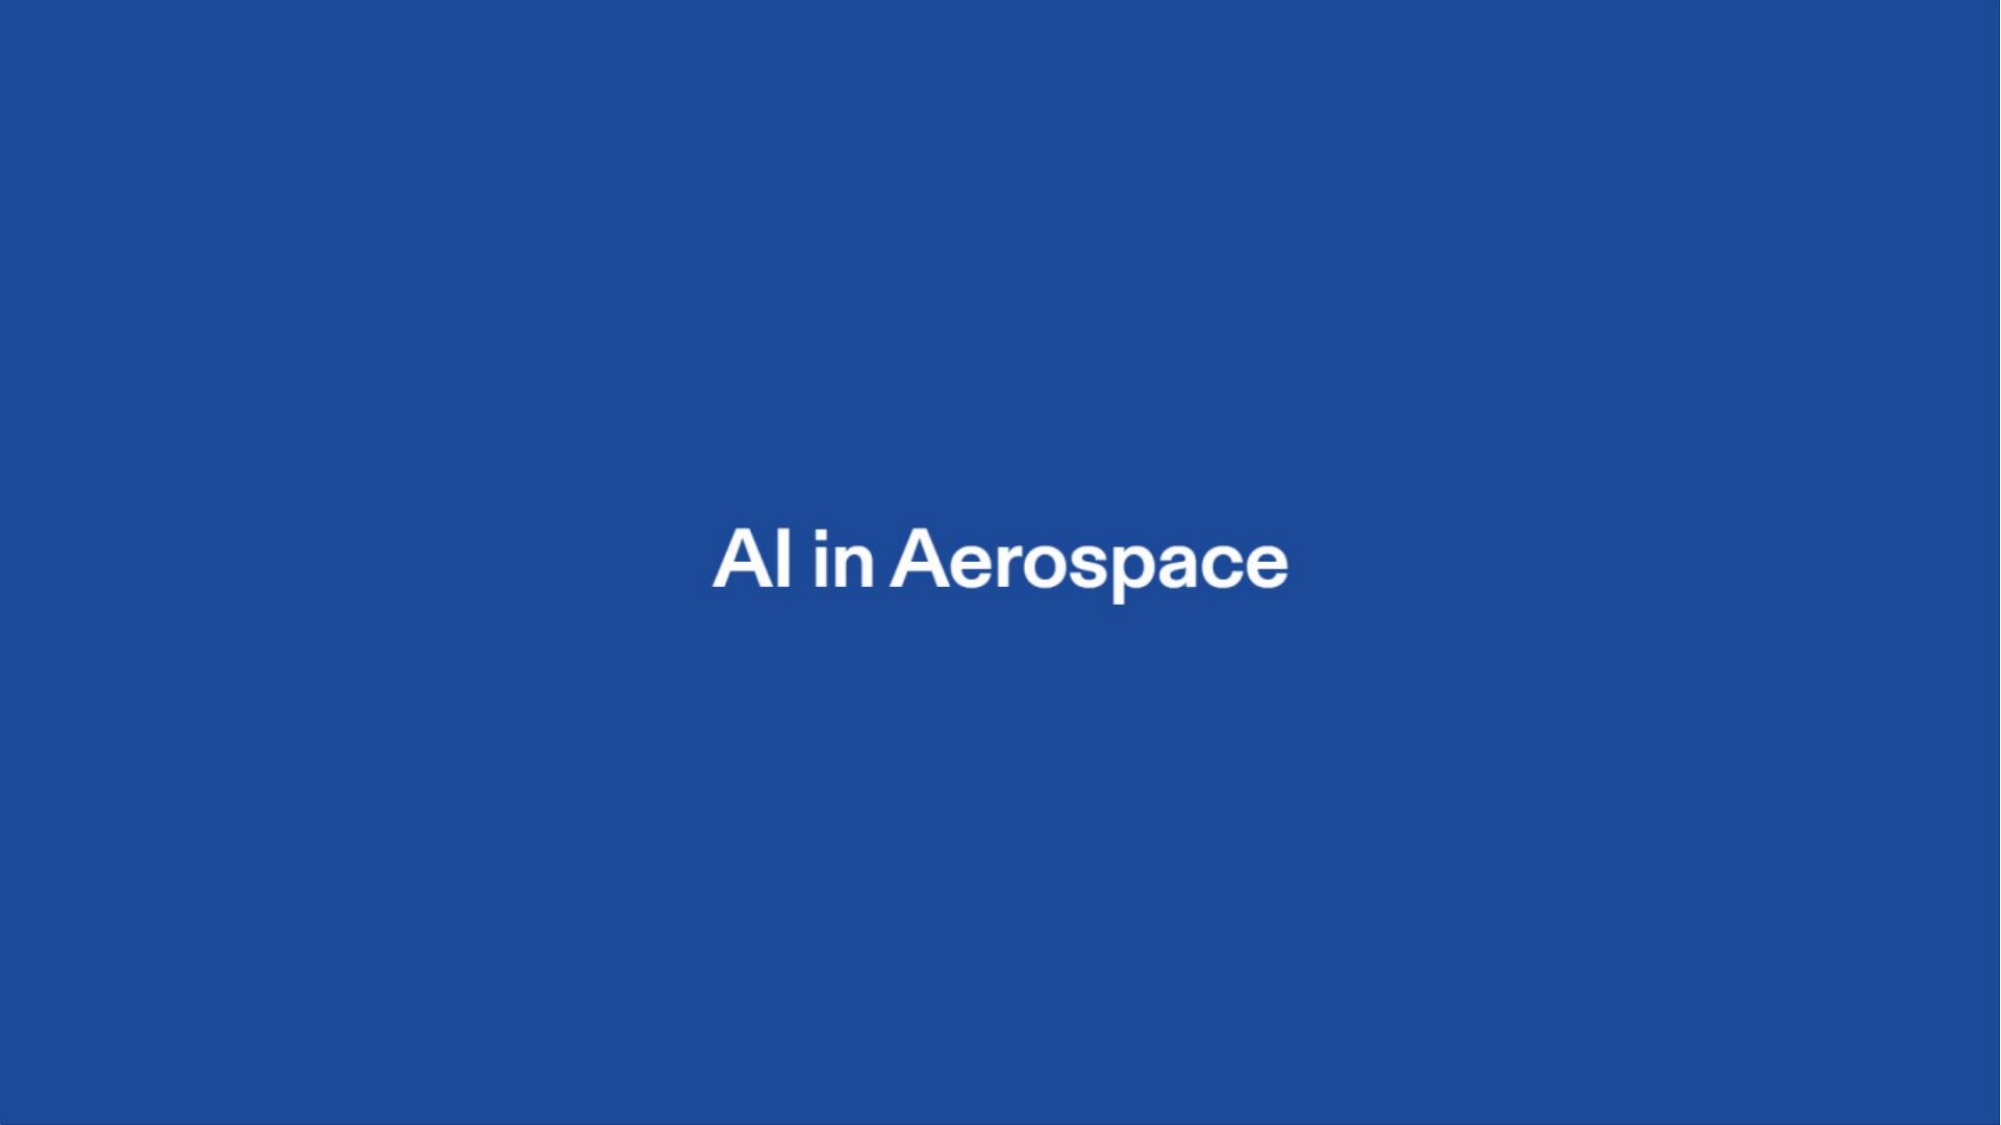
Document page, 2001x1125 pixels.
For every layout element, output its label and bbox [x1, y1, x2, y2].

text_box [0, 0, 2000, 1125]
